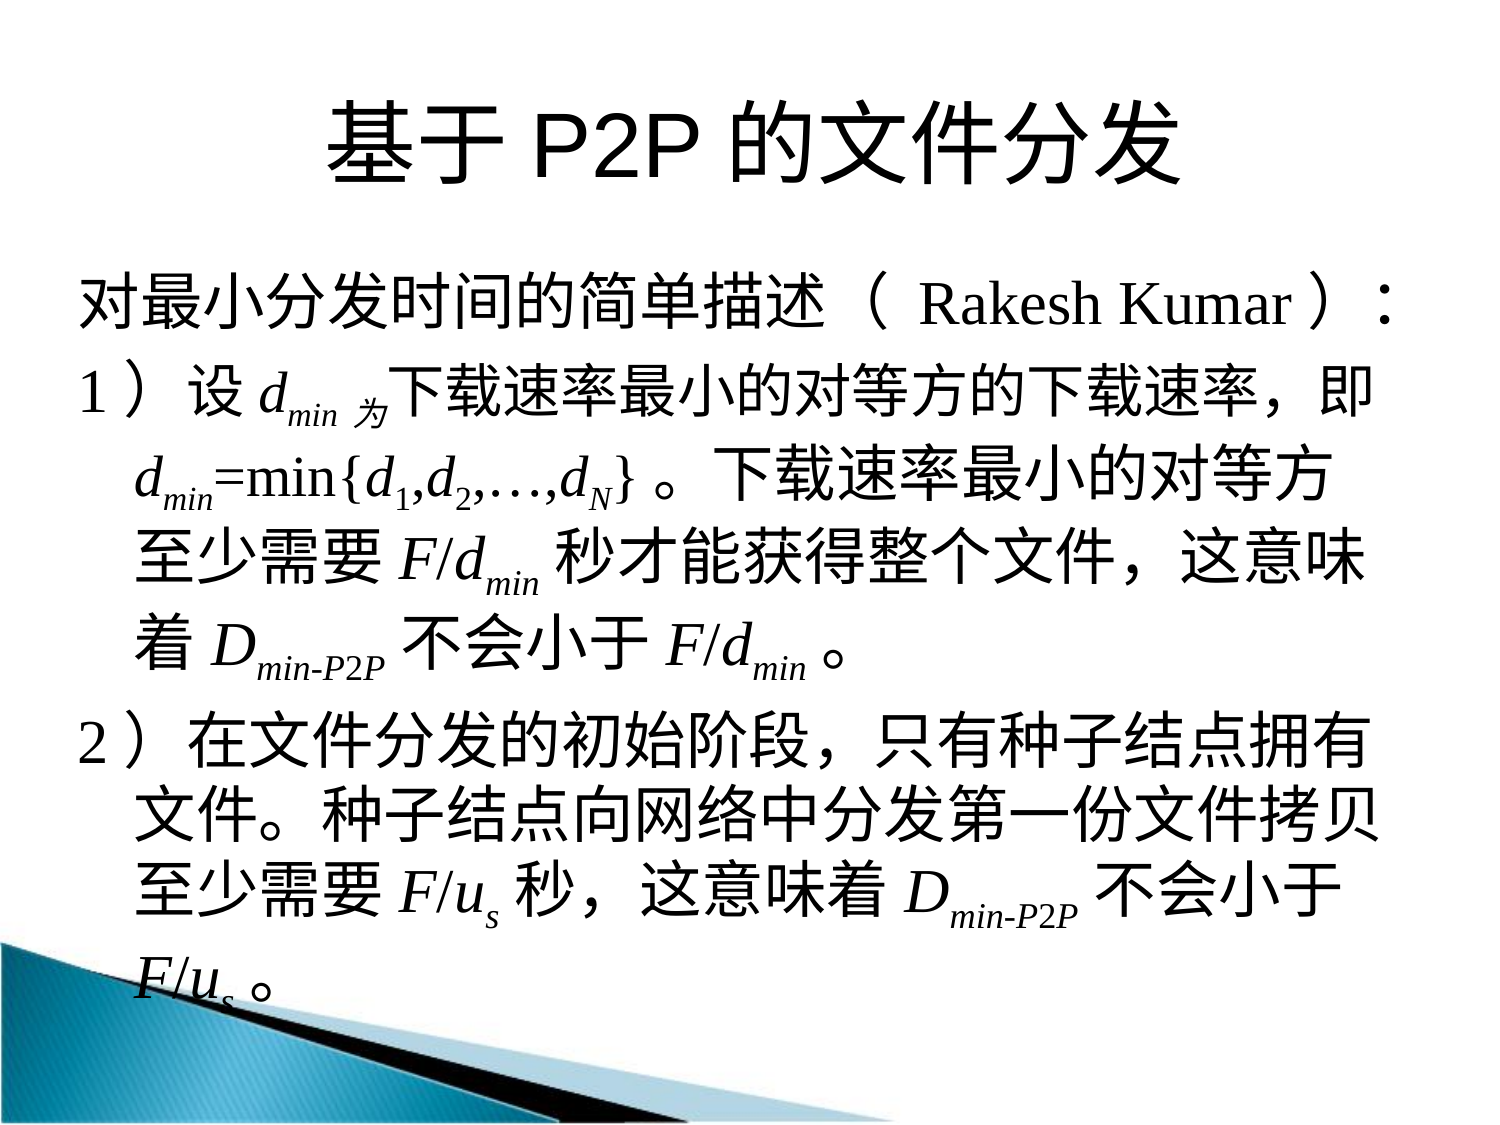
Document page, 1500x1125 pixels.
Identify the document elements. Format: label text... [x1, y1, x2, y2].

picture [0, 823, 914, 1125]
list 对最小分发时间的简单描述（ Rakesh Kumar）： 1）设dmin为下载速率最小的对等方的下载速率，即dmin=min{d1,d2,…,dN}。下载速率最小的对等方至少需要F/dmin秒才能获得整个文件，这意味着Dmin-P2P不会小于F/dmin。 2）在文件分发的初始阶段，只有种子结点拥有文件。种子结点向网络中分发第一份文件拷贝至少需要F/us秒，这意味着Dmin-P2P不会小于F/us。 [62, 254, 1413, 998]
title 基于P2P的文件分发 [58, 46, 1409, 235]
